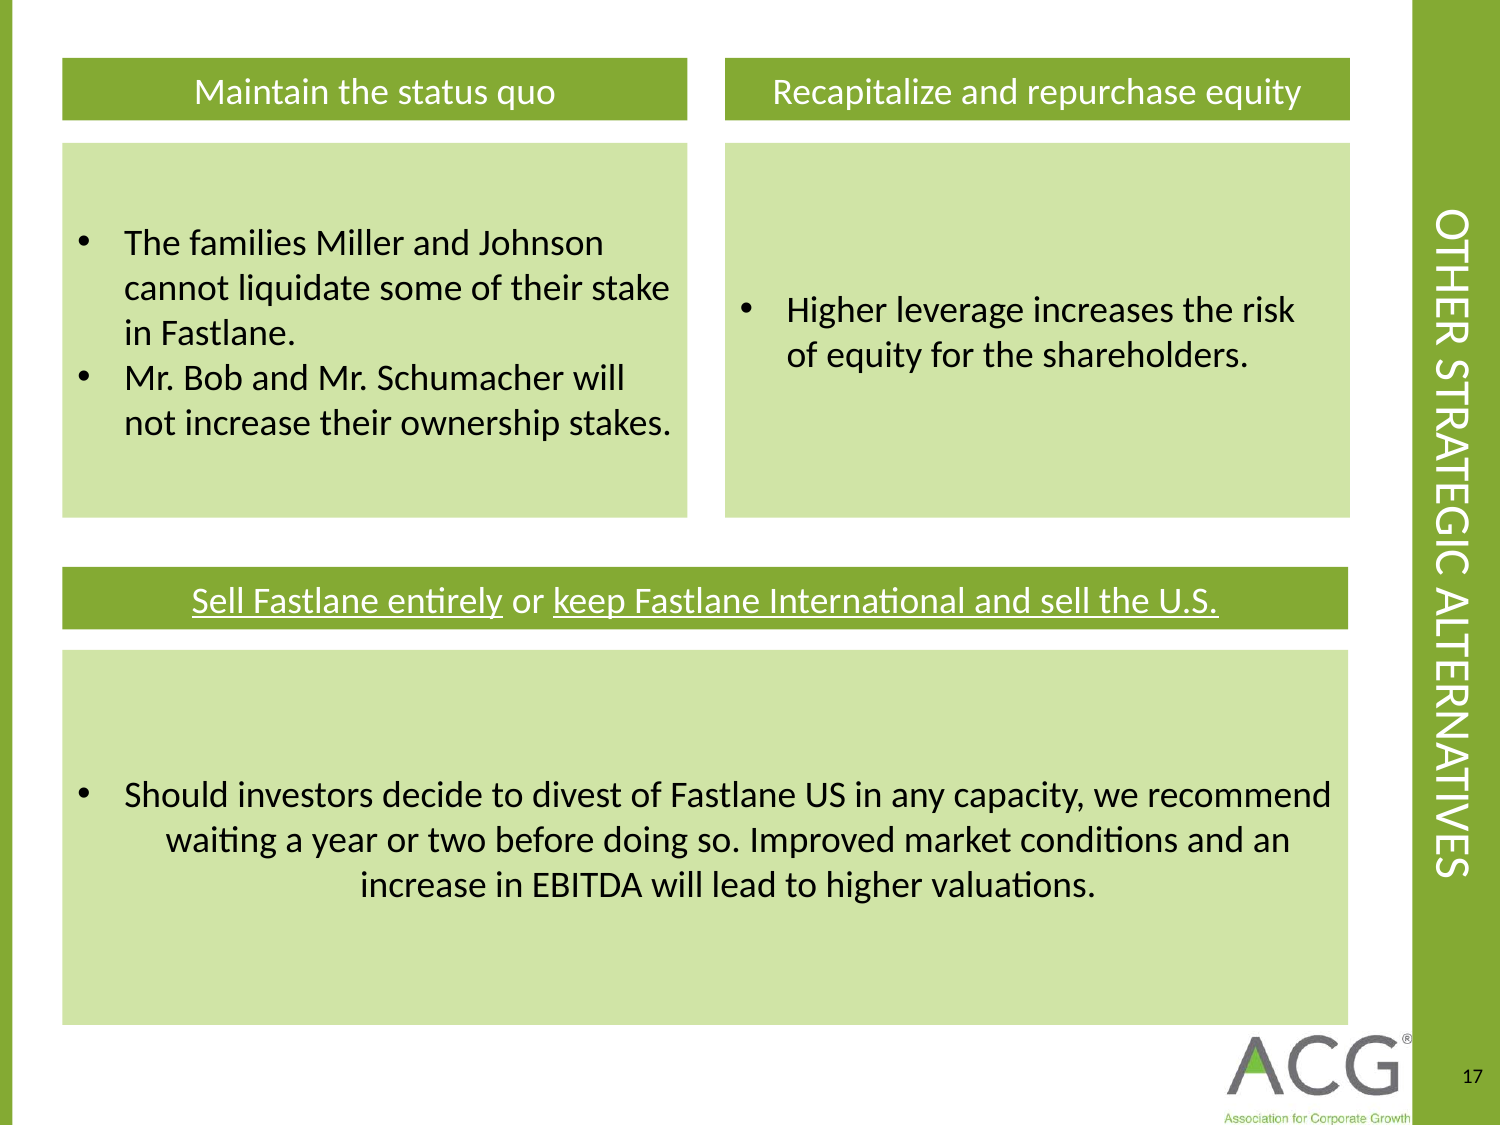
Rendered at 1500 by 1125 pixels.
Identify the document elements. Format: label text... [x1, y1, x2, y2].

text_box Recapitalize and repurchase equity [722, 55, 1353, 124]
text_box Maintain the status quo [59, 55, 691, 124]
text_box Sell Fastlane entirely or keep Fastlane International and sell the U.S. [59, 563, 1352, 633]
text_box Should investors decide to divest of Fastlane US in any capacity, we recommend waiting a year or two before doing so. Improved market conditions and an increase in EBITDA will lead to higher valuations. [59, 646, 1352, 1028]
slide_number 17 [1430, 1050, 1498, 1101]
text_box The families Miller and Johnson cannot liquidate some of their stake in Fastlane. Mr. Bob and Mr. Schumacher will not increase their ownership stakes. [59, 139, 691, 521]
picture [1224, 1031, 1412, 1125]
text_box Higher leverage increases the risk of equity for the shareholders. [722, 139, 1353, 521]
title Other Strategic Alternatives [1412, 62, 1500, 1025]
